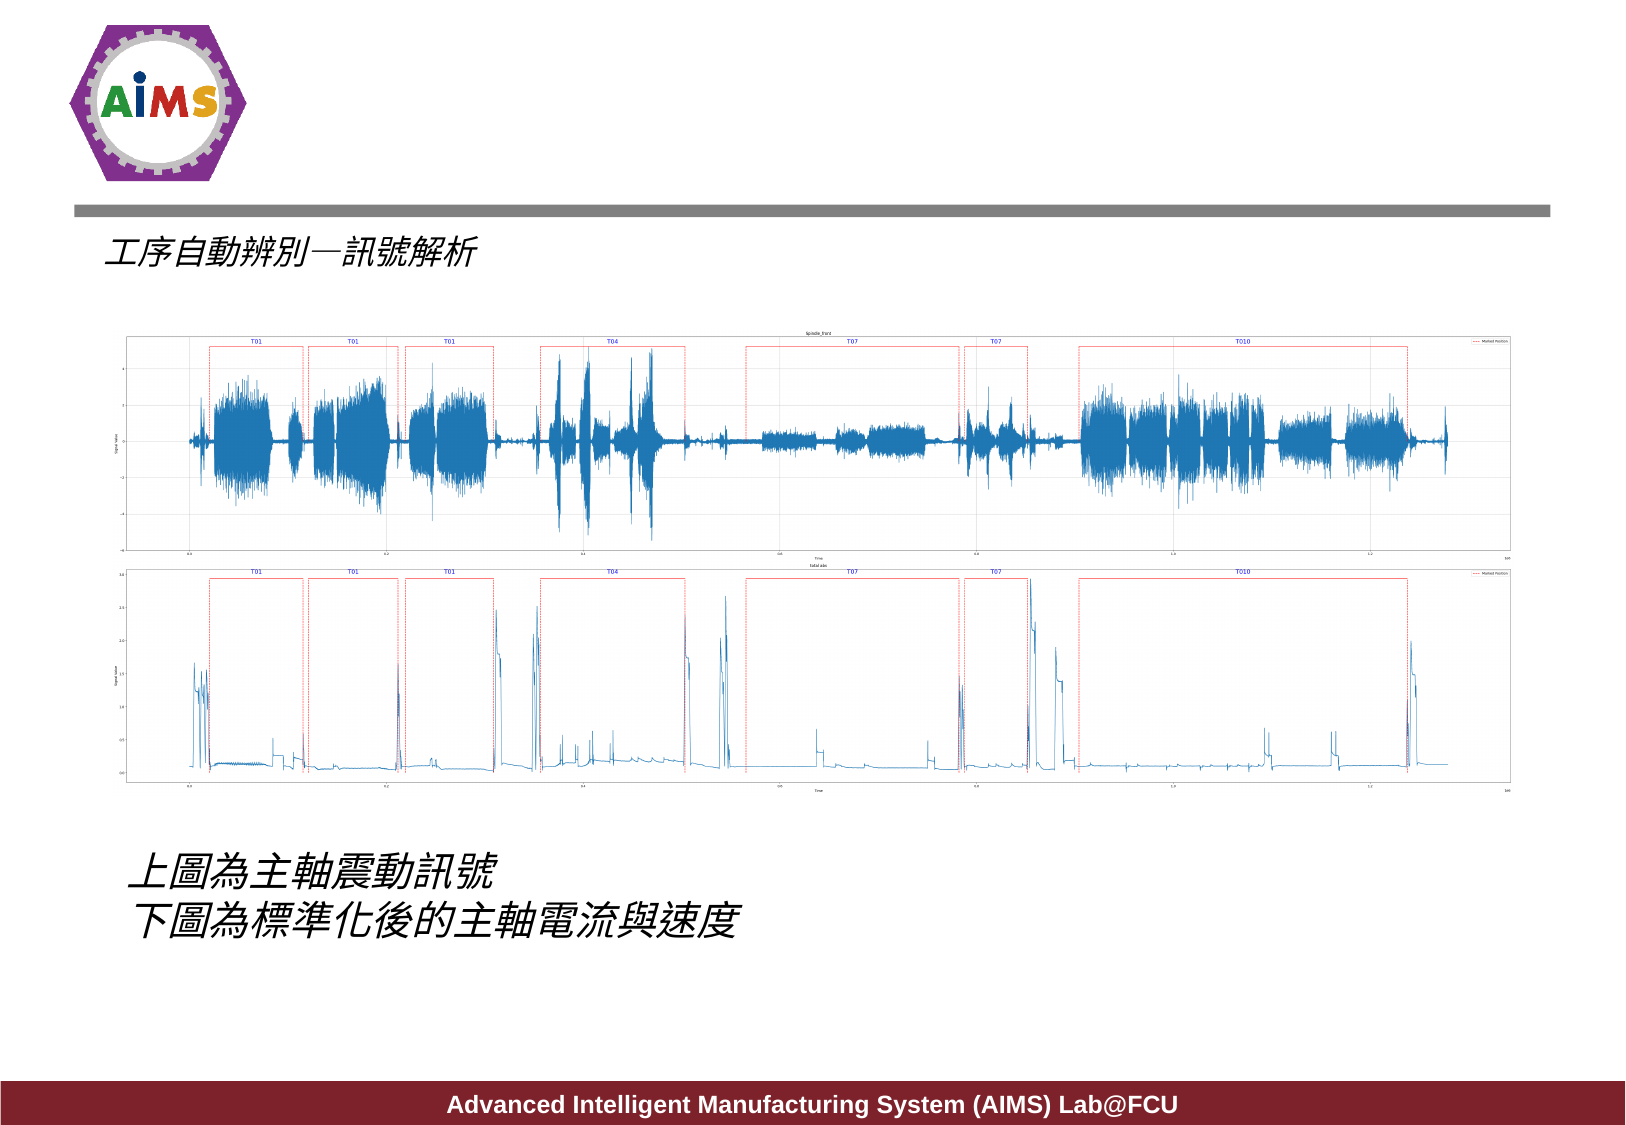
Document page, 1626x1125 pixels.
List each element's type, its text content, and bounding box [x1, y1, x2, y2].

picture [56, 14, 251, 196]
text_box 工序自動辨別—訊號解析 [88, 223, 639, 279]
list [111, 328, 1514, 797]
text_box 上圖為主軸震動訊號 下圖為標準化後的主軸電流與速度 [111, 838, 893, 951]
